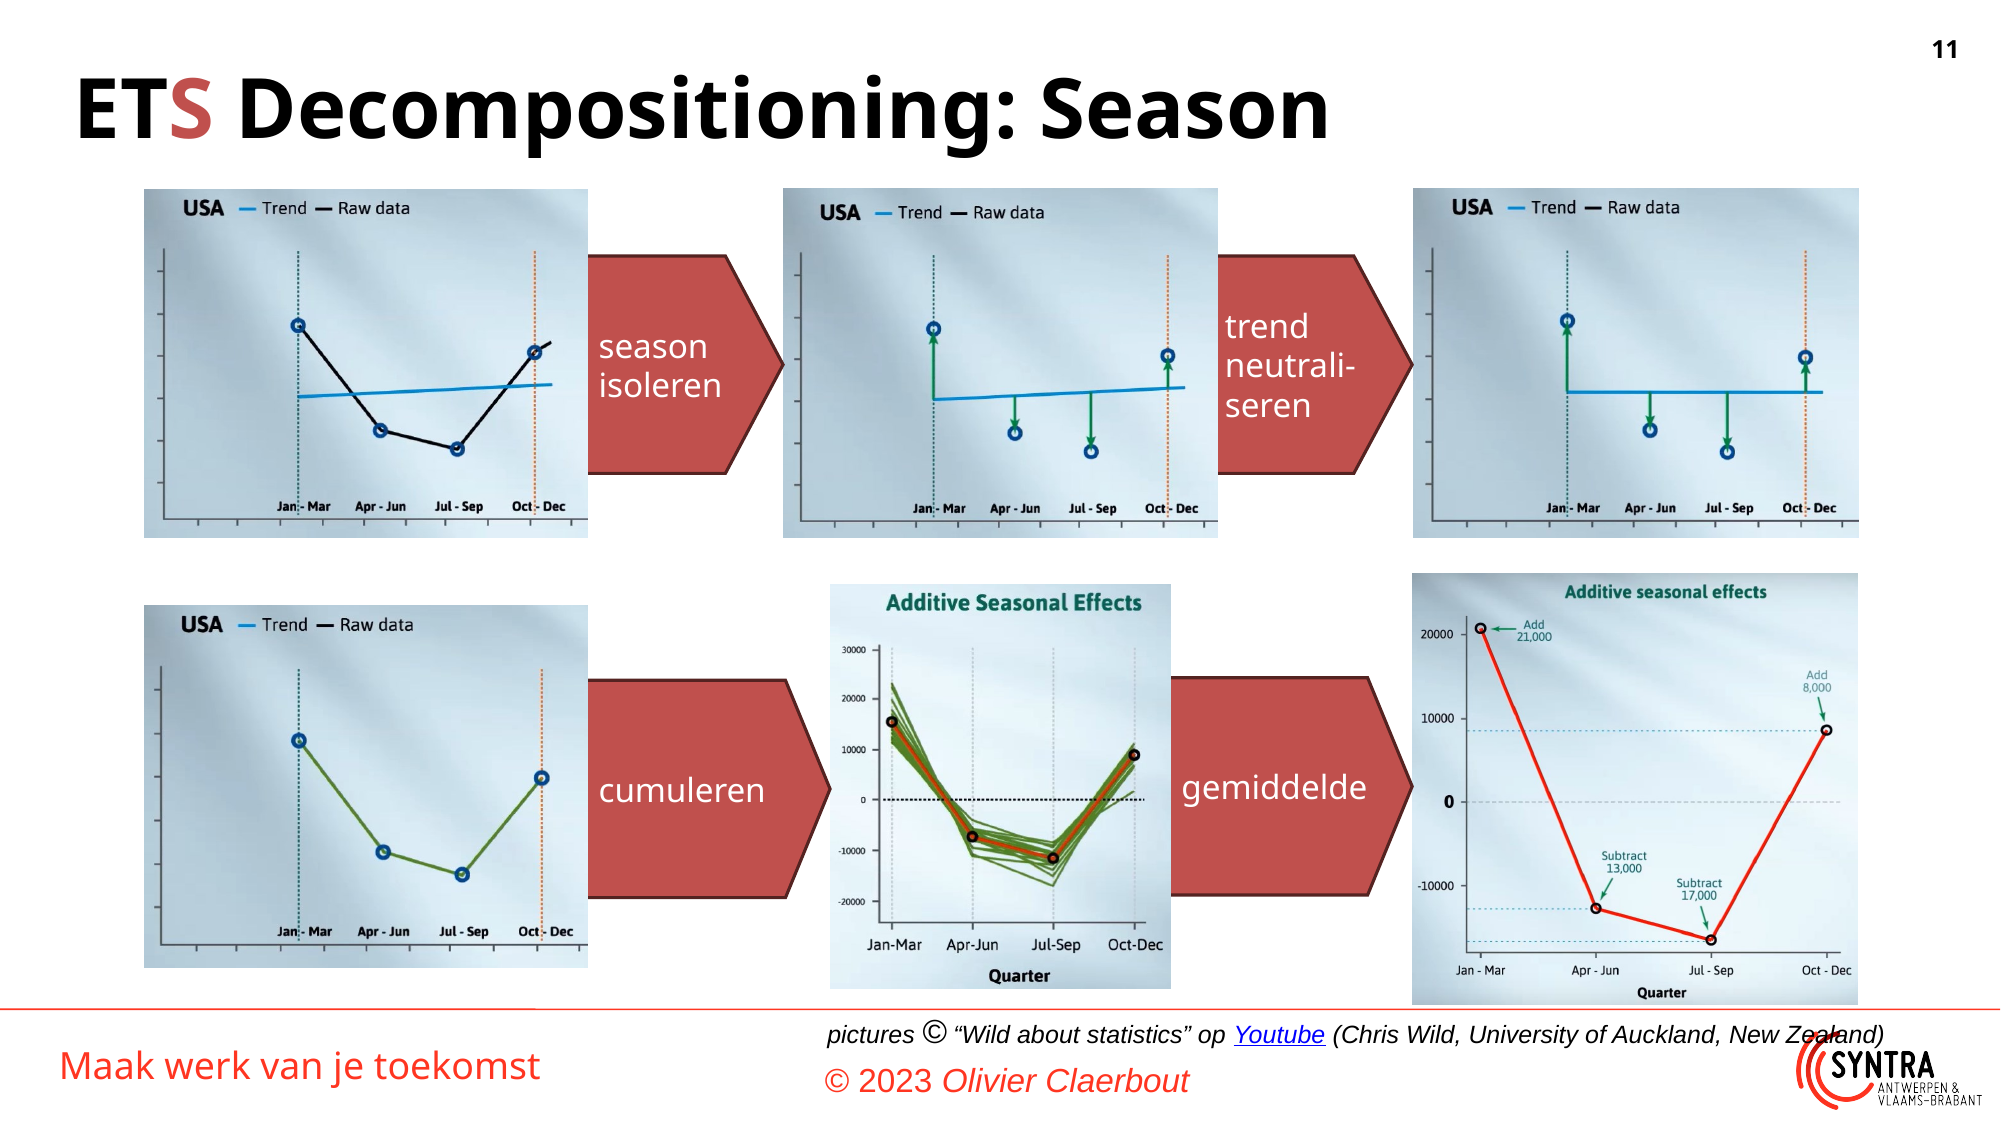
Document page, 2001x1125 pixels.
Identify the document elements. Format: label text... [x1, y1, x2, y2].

text_box trend neutrali-seren [1221, 277, 1407, 476]
picture [829, 583, 1171, 989]
picture [1412, 188, 1859, 538]
picture [1796, 1031, 1982, 1110]
picture [782, 188, 1218, 538]
text_box cumuleren [593, 678, 824, 900]
text_box pictures © “Wild about statistics” op Youtube (Chris Wild, University of Auckland, New Zealand) [446, 1002, 1901, 1058]
text_box gemiddelde [1175, 675, 1406, 898]
text_box ETS Decompositioning: Season [58, 58, 1901, 277]
picture [144, 605, 589, 968]
picture [1411, 573, 1858, 1005]
picture [144, 189, 588, 538]
text_box season isoleren [593, 253, 777, 476]
